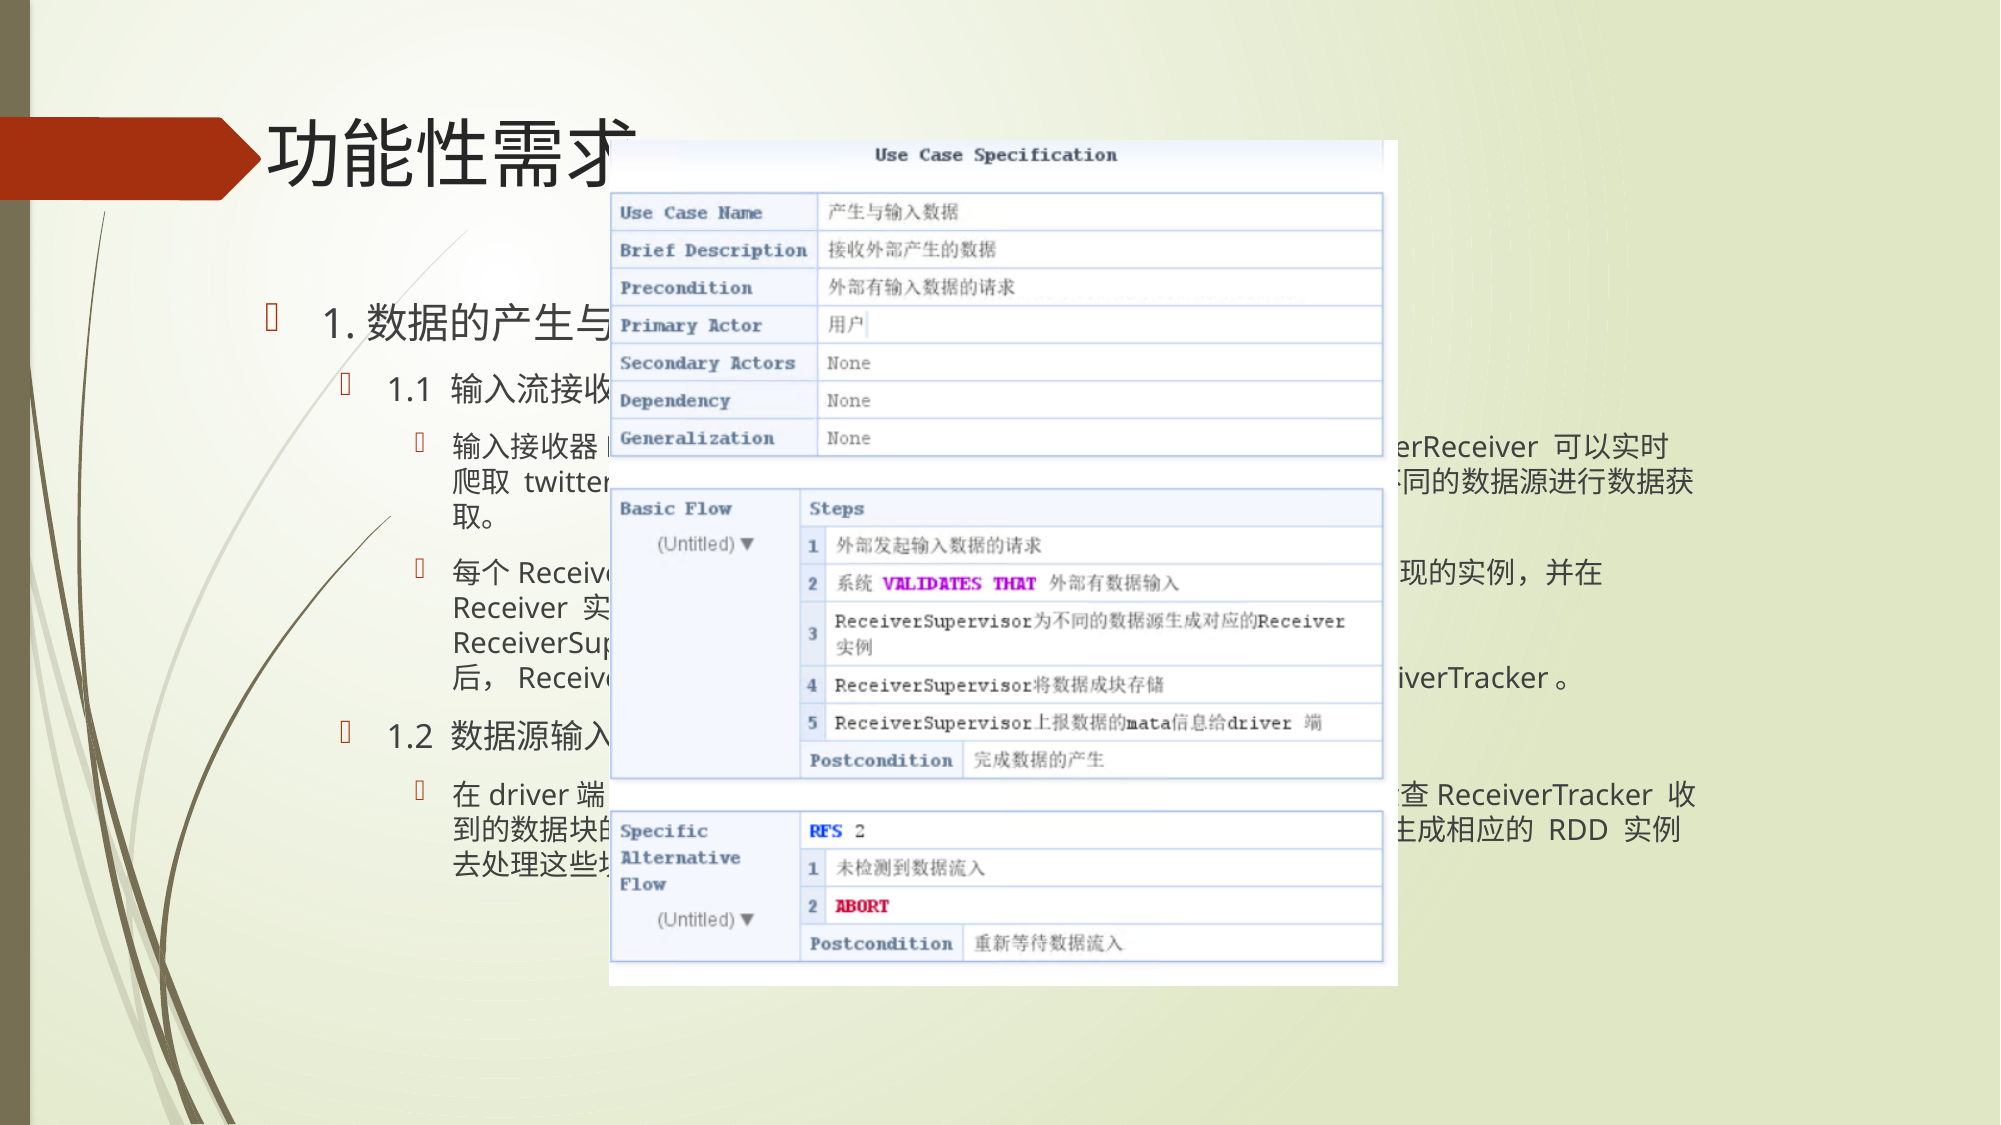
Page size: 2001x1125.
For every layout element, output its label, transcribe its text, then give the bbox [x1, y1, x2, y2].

title 功能性需求 [250, 98, 1713, 289]
list 1.数据的产生与输入 1.1 输入流接收器 输入接收器Receiver用来持续产生或持续接收系统外的数据，比如 TwitterReceiver 可以实时爬取 twitter 数据。为了支持多种数据源，需要定义多种Receiver，对不同的数据源进行数据获取。 每个ReceiverSupervisor启动后将马上生成一个用户提供的 Receiver 实现的实例，并在 Receiver 实例生成后开始持续不断地接收外界数据，并持续交给ReceiverSupervisor。ReceiverSupervisor将数据成块存储。存储完成后，ReceiverSupervisor及时上报数据的mata信息给driver 端的ReceiverTracker。 1.2 数据源输入流 在driver端，数据源输入流（ReceiverInputDStream）在每个batch检查ReceiverTracker 收到的数据块的meta信息，界定哪些新数据需要在本batch内处理，然后生成相应的 RDD 实例去处理这些块数据。 [249, 289, 604, 909]
list 1.数据的产生与输入 1.1 输入流接收器 输入接收器Receiver用来持续产生或持续接收系统外的数据，比如 TwitterReceiver 可以实时爬取 twitter 数据。为了支持多种数据源，需要定义多种Receiver，对不同的数据源进行数据获取。 每个ReceiverSupervisor启动后将马上生成一个用户提供的 Receiver 实现的实例，并在 Receiver 实例生成后开始持续不断地接收外界数据，并持续交给ReceiverSupervisor。ReceiverSupervisor将数据成块存储。存储完成后，ReceiverSupervisor及时上报数据的mata信息给driver 端的ReceiverTracker。 1.2 数据源输入流 在driver端，数据源输入流（ReceiverInputDStream）在每个batch检查ReceiverTracker 收到的数据块的meta信息，界定哪些新数据需要在本batch内处理，然后生成相应的 RDD 实例去处理这些块数据。 [1402, 290, 1713, 909]
picture [609, 139, 1398, 986]
